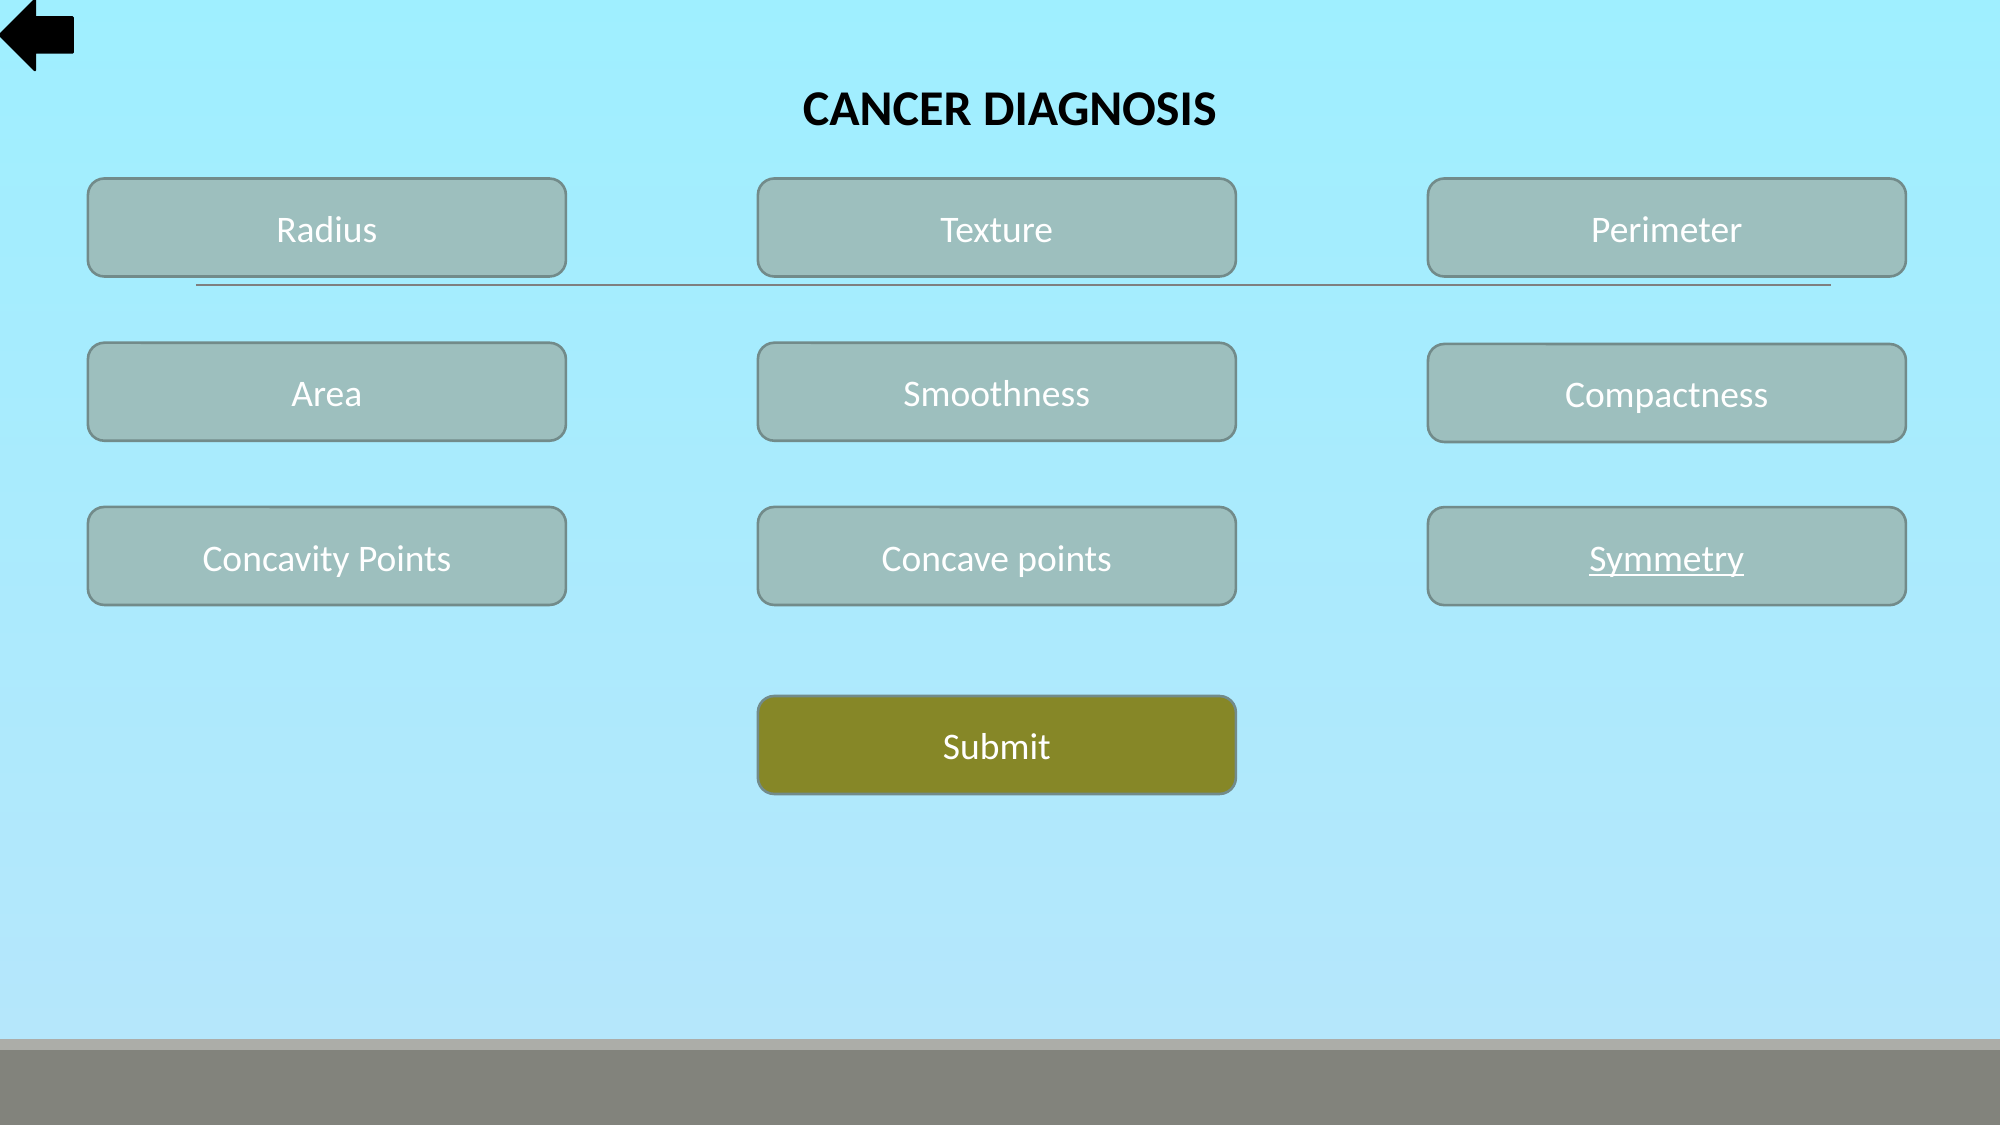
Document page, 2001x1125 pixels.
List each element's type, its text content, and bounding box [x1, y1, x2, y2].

text_box Compactness [1427, 343, 1906, 442]
text_box Area [87, 342, 566, 441]
text_box Perimeter [1427, 178, 1906, 277]
text_box Concavity Points [87, 506, 566, 605]
text_box Concave points [757, 506, 1236, 605]
text_box CANCER DIAGNOSIS [787, 67, 1236, 143]
text_box [0, 0, 73, 70]
text_box Submit [757, 695, 1236, 794]
text_box Texture [757, 178, 1236, 277]
text_box Radius [87, 178, 566, 277]
text_box Smoothness [757, 342, 1236, 441]
text_box Symmetry [1427, 507, 1906, 606]
